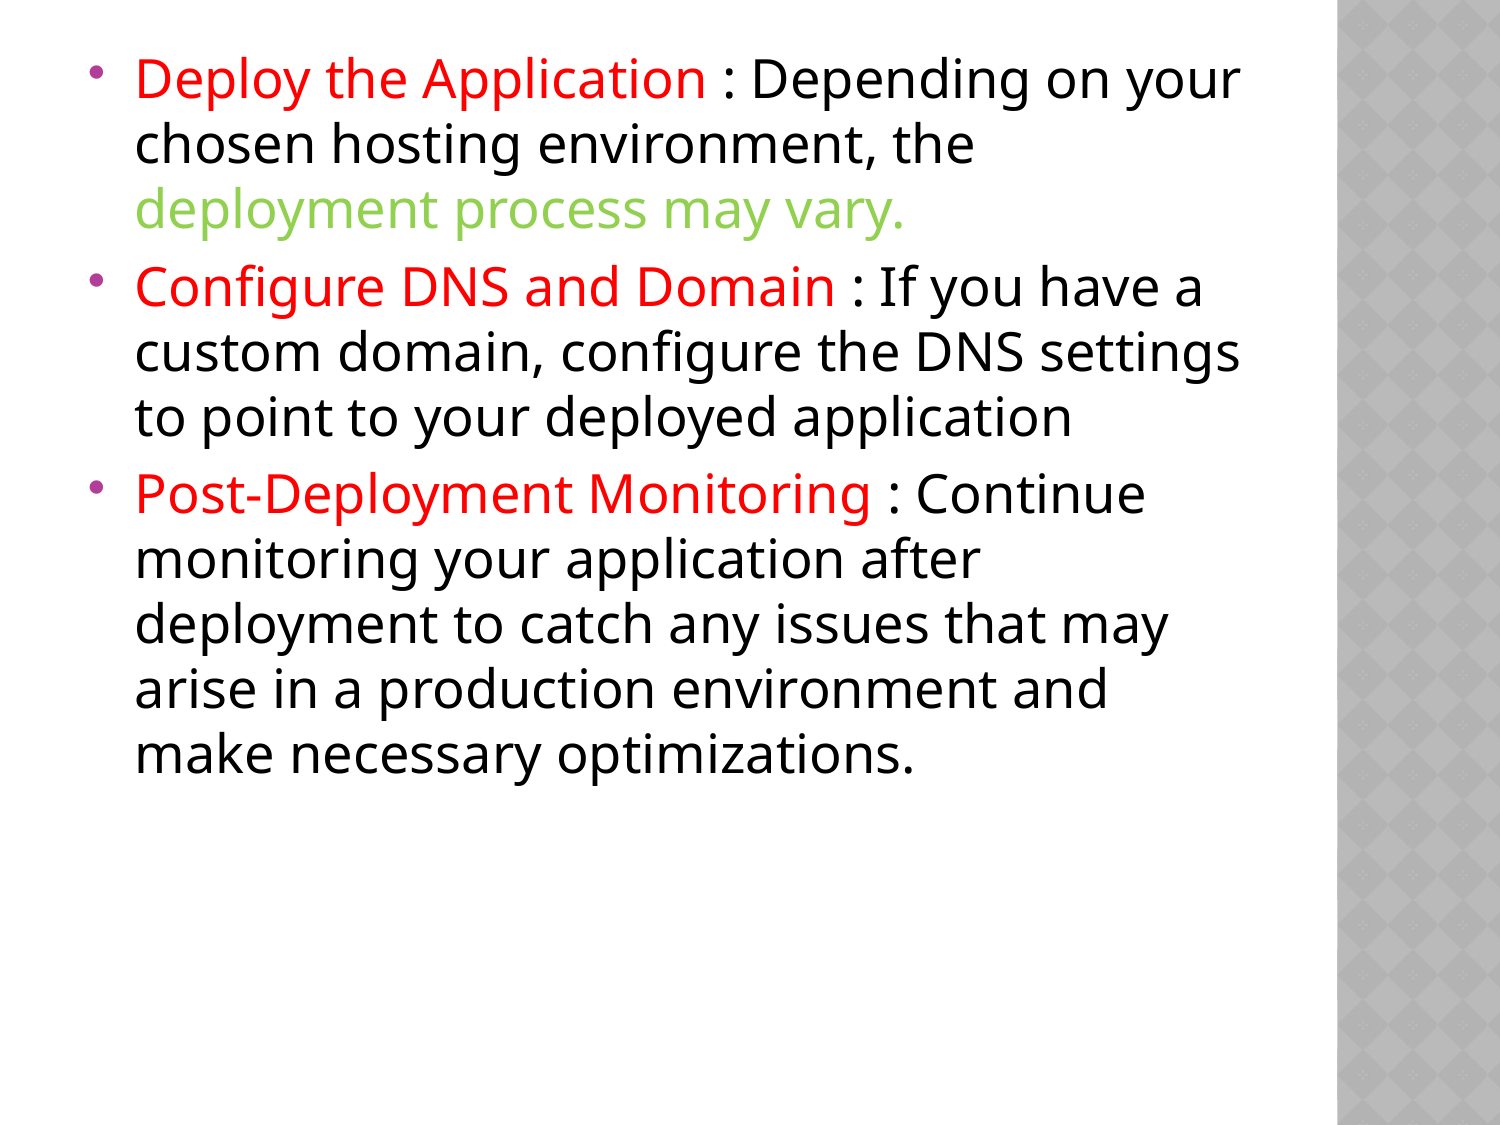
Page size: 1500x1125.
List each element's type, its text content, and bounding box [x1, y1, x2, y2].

list Deploy the Application : Depending on your chosen hosting environment, the deployment process may vary. Configure DNS and Domain : If you have a custom domain, configure the DNS settings to point to your deployed application Post-Deployment Monitoring : Continue monitoring your application after deployment to catch any issues that may arise in a production environment and make necessary optimizations. [75, 37, 1263, 1059]
